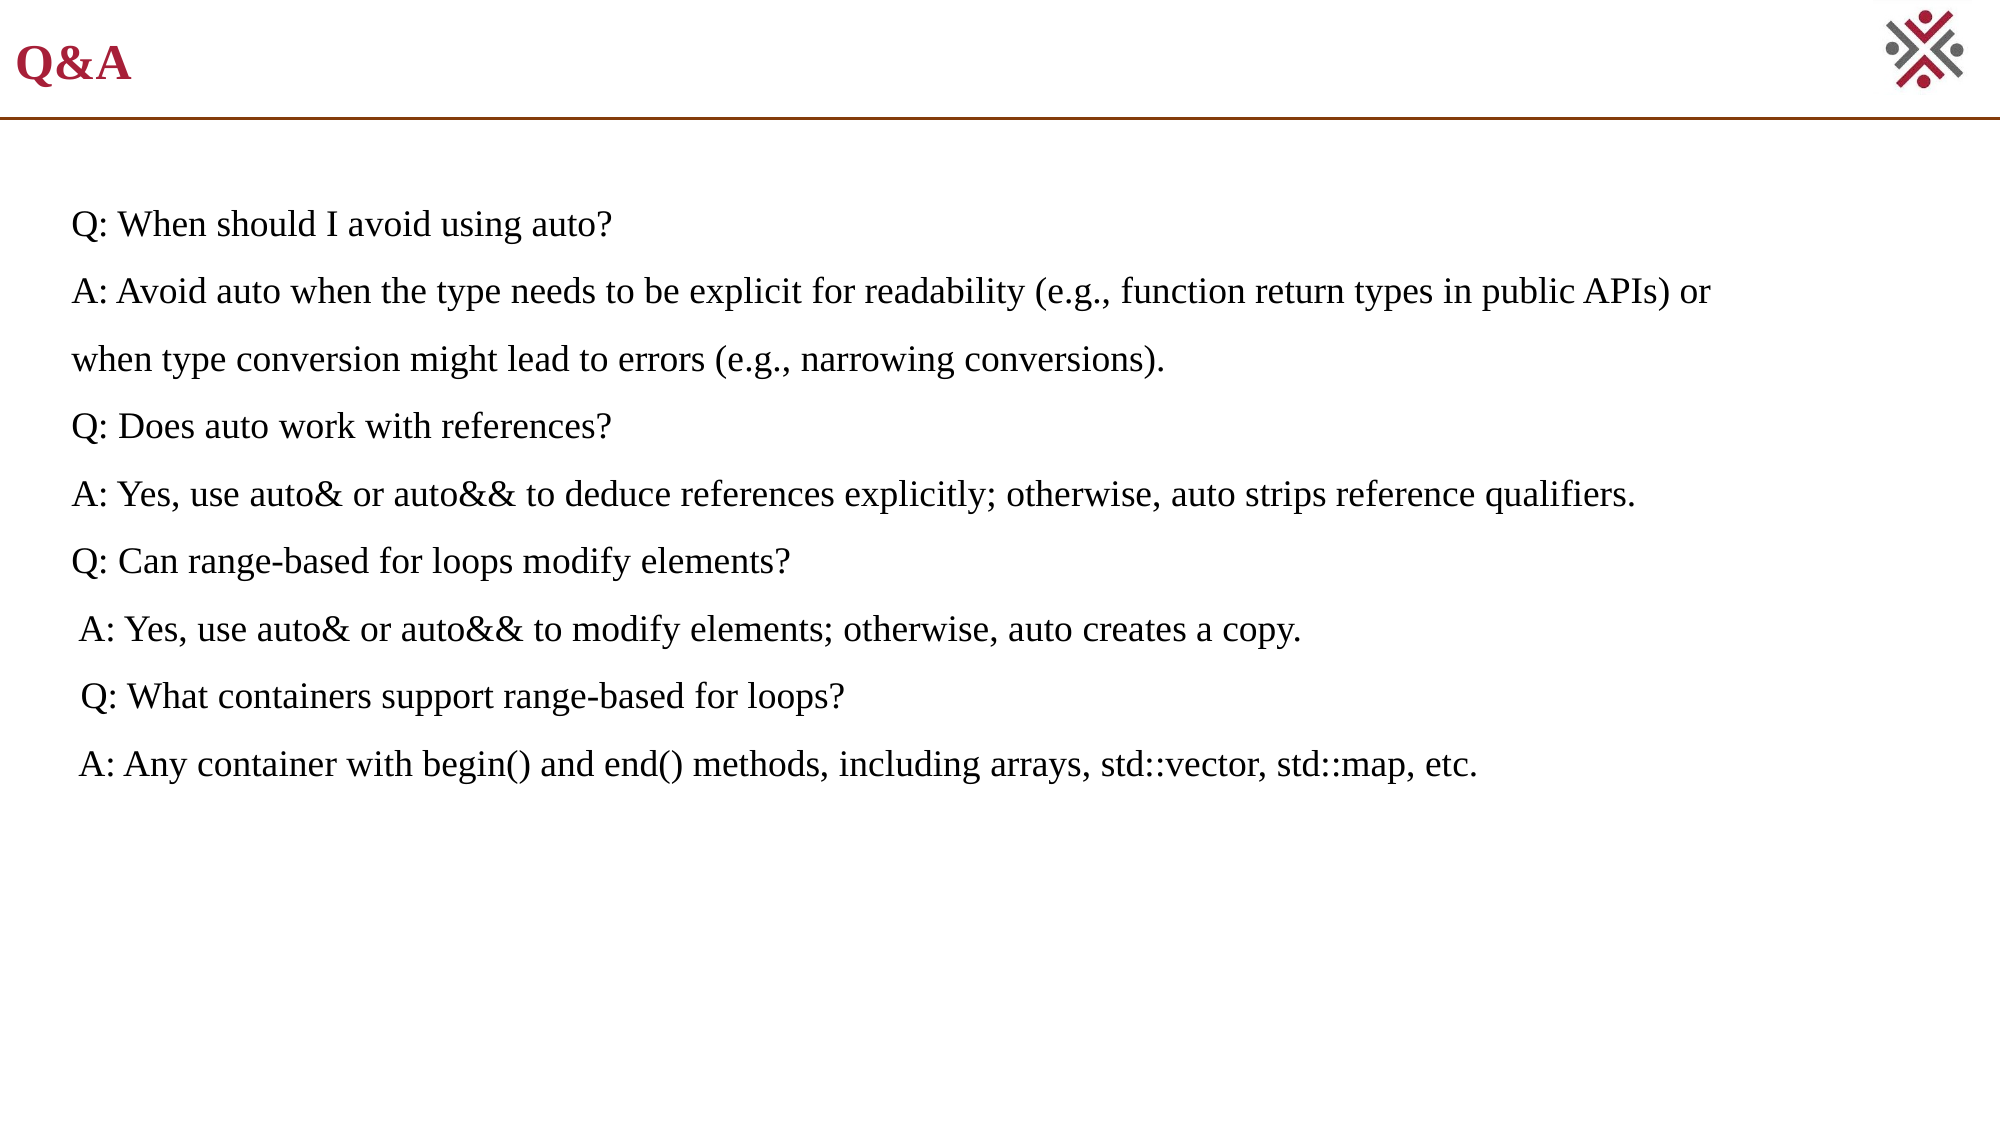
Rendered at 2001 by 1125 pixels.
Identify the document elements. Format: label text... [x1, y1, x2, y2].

picture [1872, 0, 1972, 96]
text_box Q: When should I avoid using auto? A: Avoid auto when the type needs to be explicit for readability (e.g., function return types in public APIs) or when type conversion might lead to errors (e.g., narrowing conversions). Q: Does auto work with references? A: Yes, use auto& or auto&& to deduce references explicitly; otherwise, auto strips reference qualifiers. Q: Can range-based for loops modify elements? A: Yes, use auto& or auto&& to modify elements; otherwise, auto creates a copy. Q: What containers support range-based for loops? A: Any container with begin() and end() methods, including arrays, std::vector, std::map, etc. [56, 168, 1787, 926]
title Q&A [0, 23, 1550, 103]
